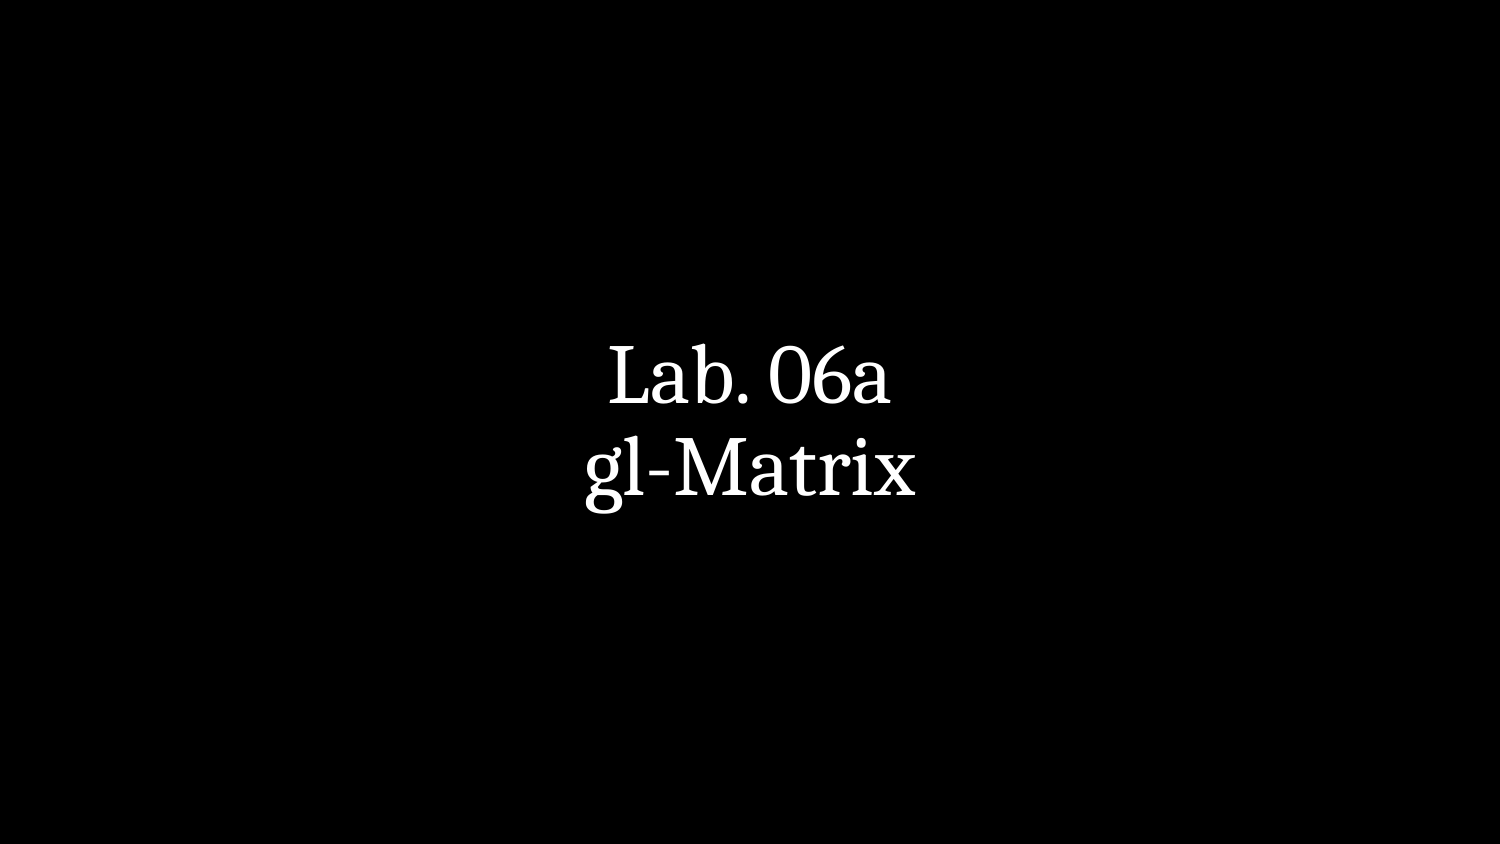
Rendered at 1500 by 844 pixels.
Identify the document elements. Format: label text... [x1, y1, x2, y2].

title Lab. 06a gl-Matrix [187, 321, 1313, 522]
